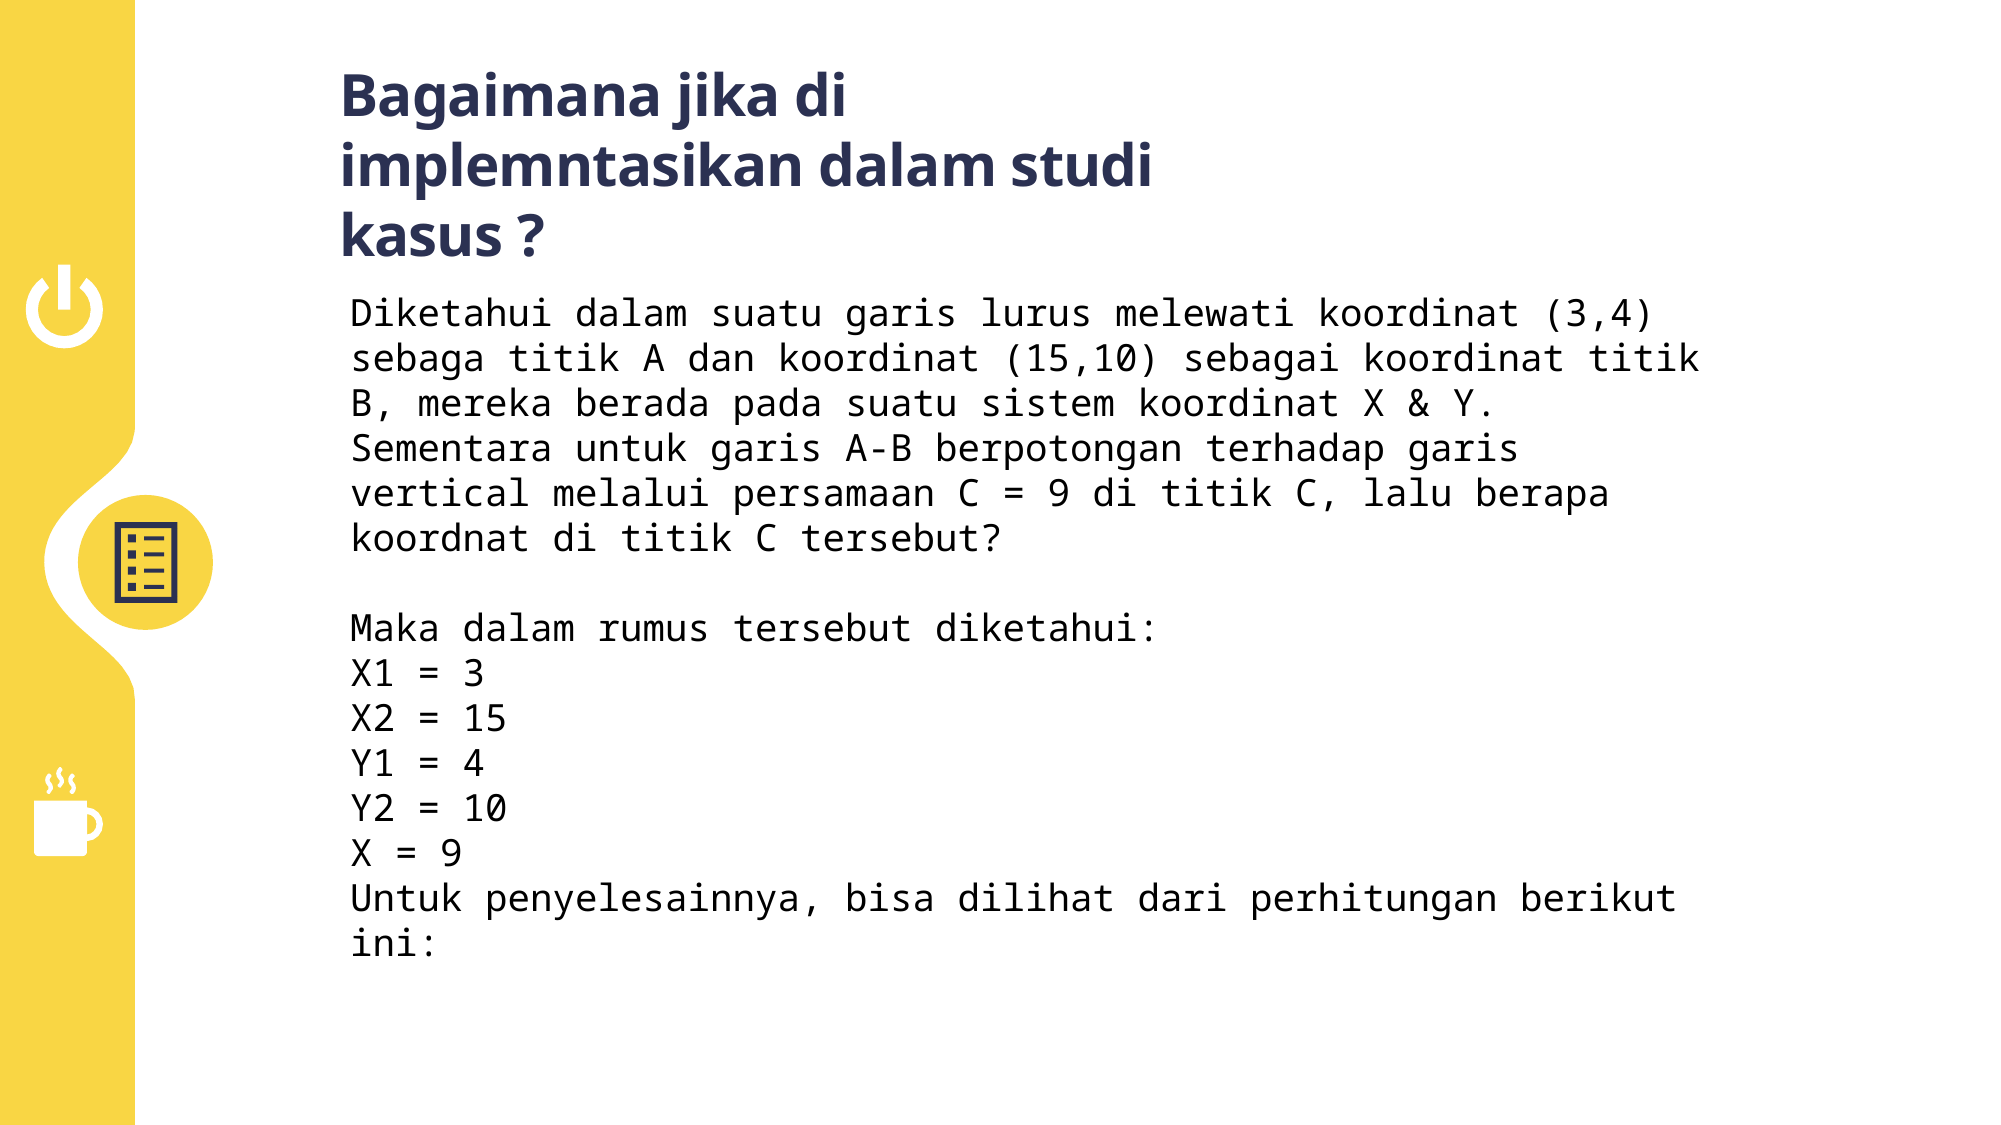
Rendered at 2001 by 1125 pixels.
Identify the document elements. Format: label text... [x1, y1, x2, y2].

text_box Diketahui dalam suatu garis lurus melewati koordinat (3,4) sebaga titik A dan koordinat (15,10) sebagai koordinat titik B, mereka berada pada suatu sistem koordinat X & Y. Sementara untuk garis A-B berpotongan terhadap garis vertical melalui persamaan C = 9 di titik C, lalu berapa koordnat di titik C tersebut? Maka dalam rumus tersebut diketahui: X1 = 3 X2 = 15 Y1 = 4 Y2 = 10 X = 9 Untuk penyelesainnya, bisa dilihat dari perhitungan berikut ini: [349, 287, 1713, 965]
title Bagaimana jika di implemntasikan dalam studi kasus ? [337, 56, 1230, 269]
